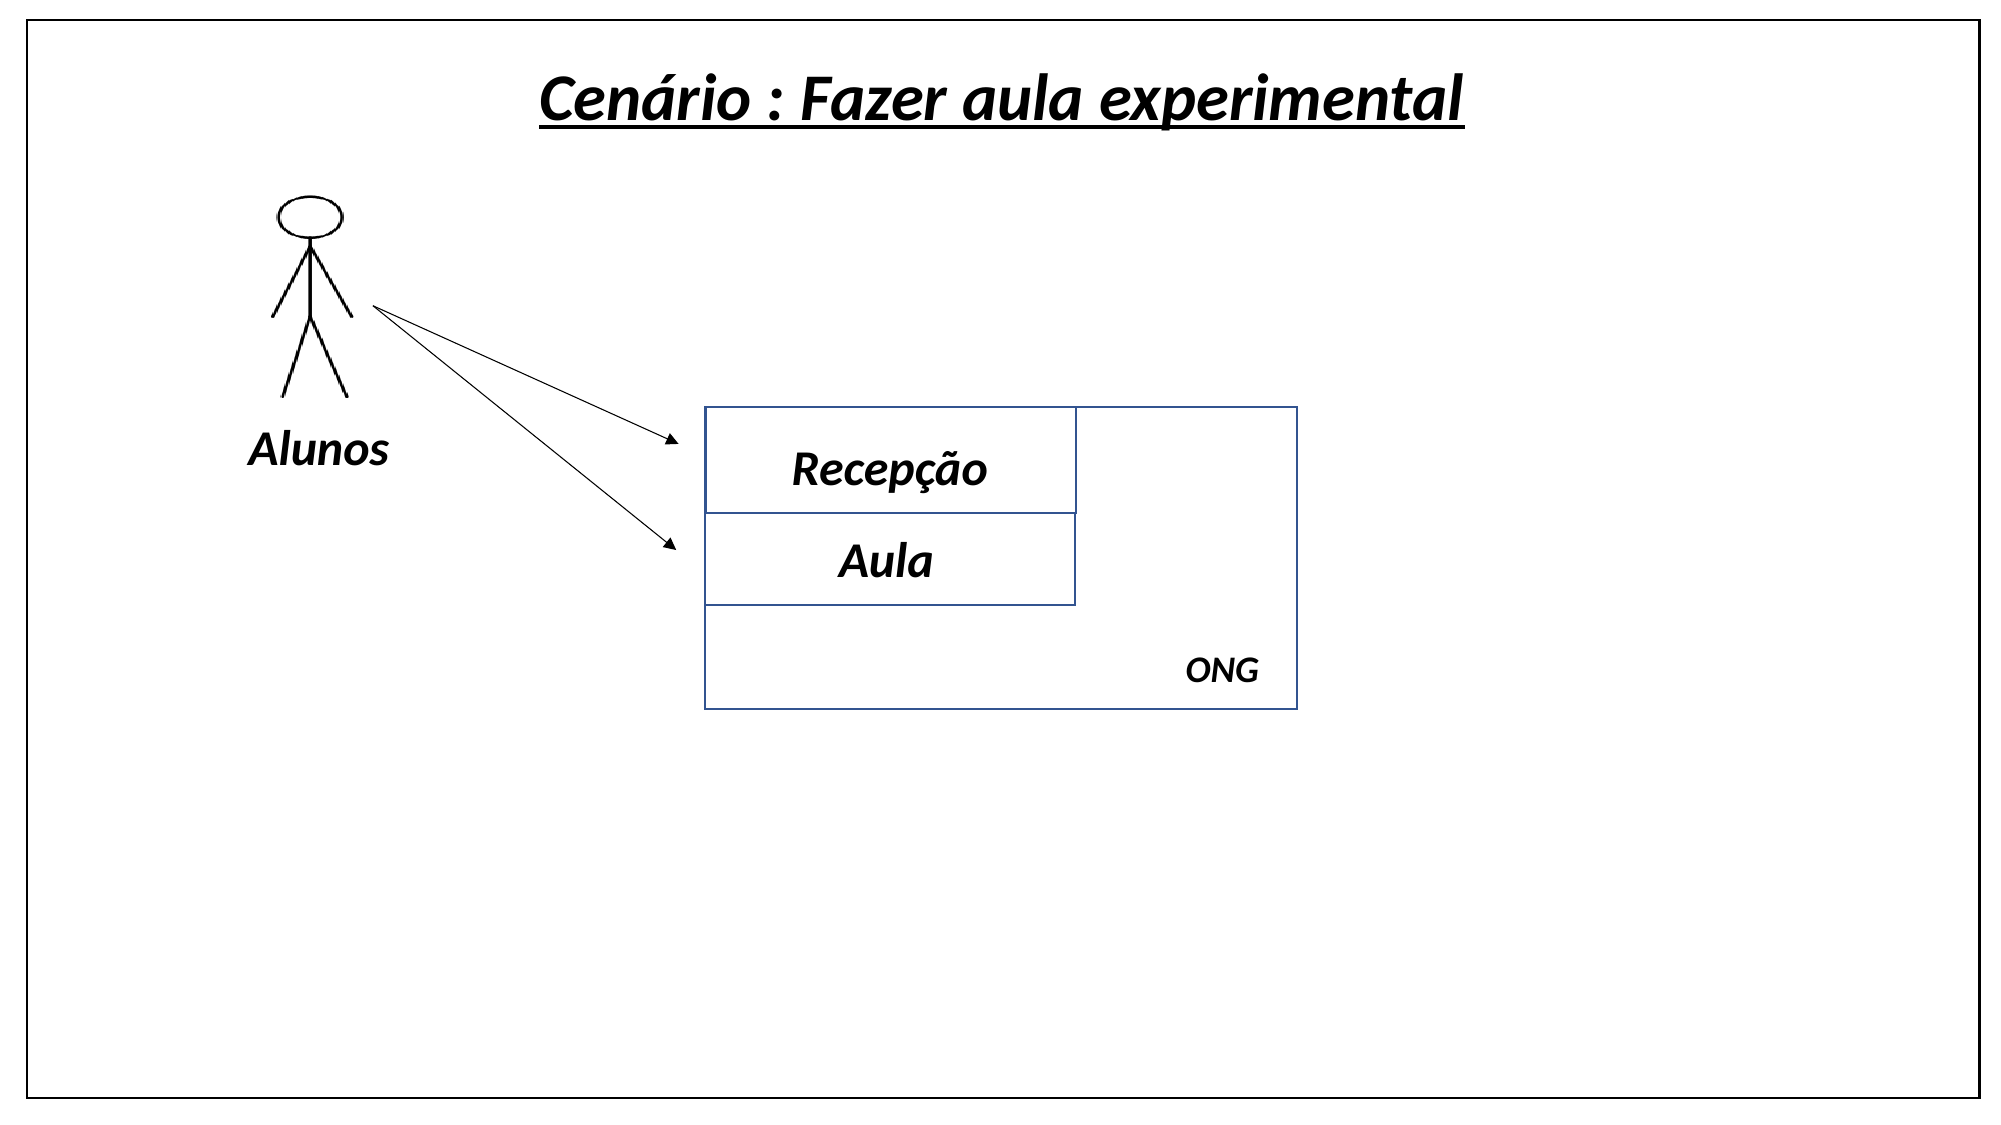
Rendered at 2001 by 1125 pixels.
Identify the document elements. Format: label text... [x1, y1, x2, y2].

picture [244, 187, 381, 405]
text_box [26, 19, 1981, 1099]
text_box Cenário : Fazer aula experimental [24, 46, 1980, 141]
text_box Recepção [776, 427, 1048, 503]
text_box Aula [823, 519, 1274, 595]
text_box [704, 512, 1076, 606]
text_box Alunos [233, 407, 372, 483]
text_box [704, 406, 1298, 710]
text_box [372, 305, 677, 551]
text_box [704, 406, 1077, 514]
text_box ONG [1170, 637, 1621, 698]
